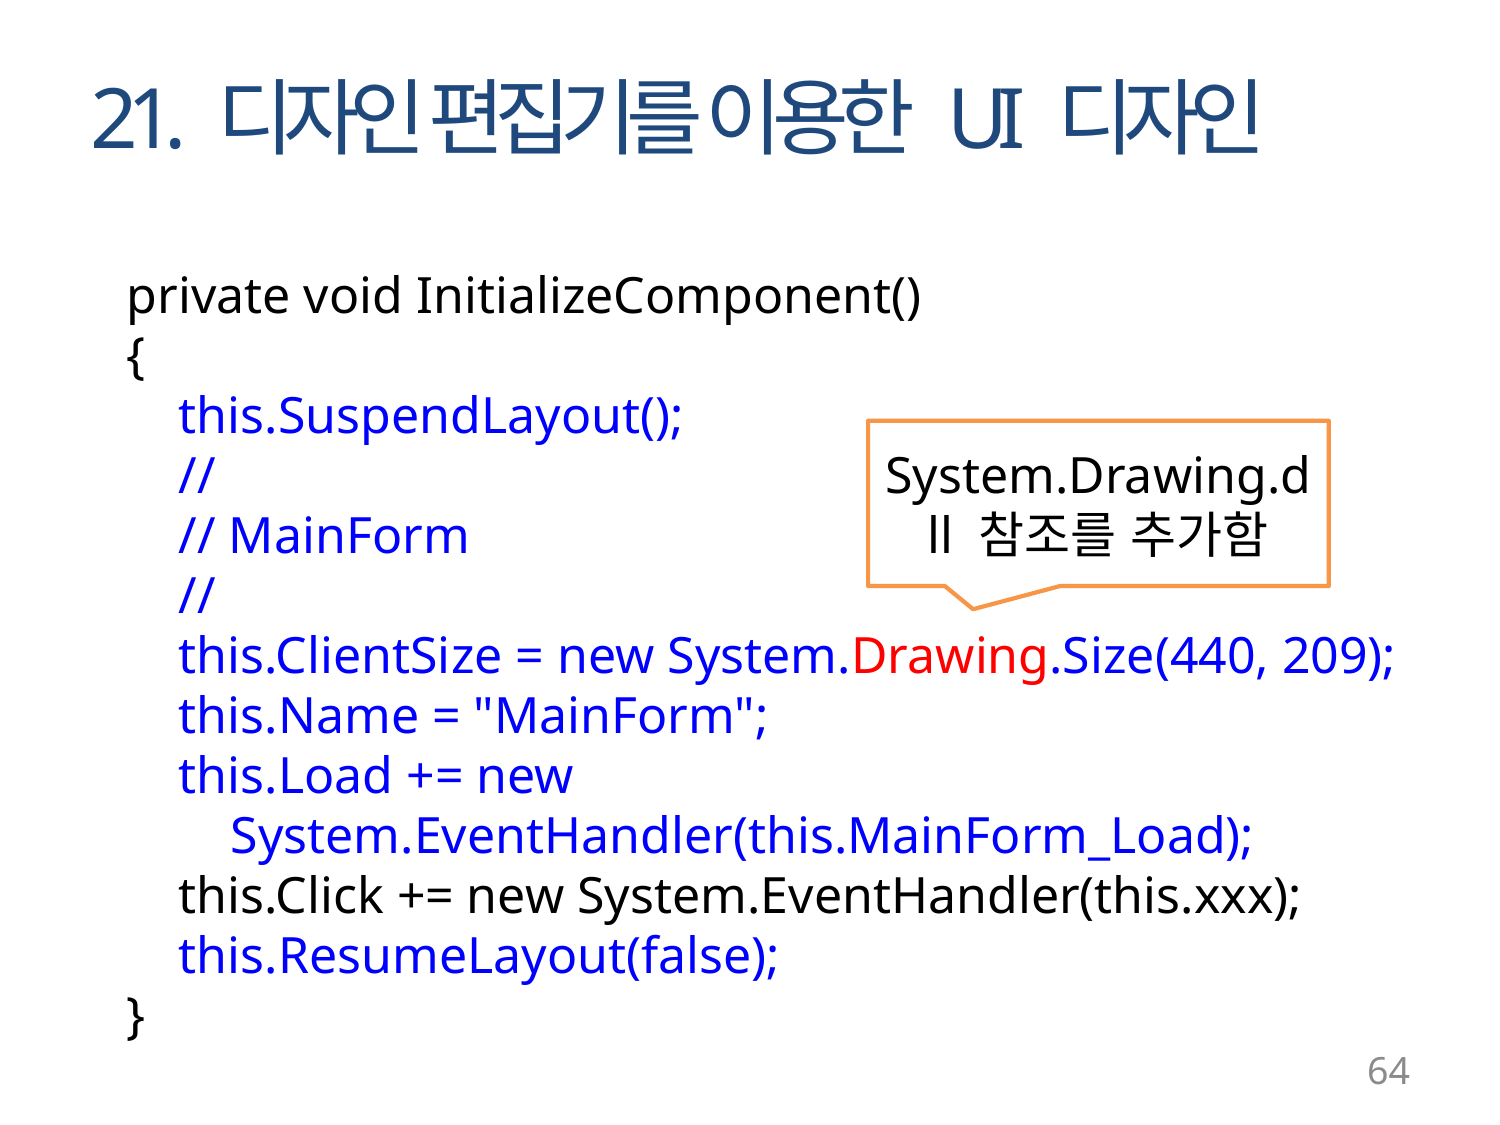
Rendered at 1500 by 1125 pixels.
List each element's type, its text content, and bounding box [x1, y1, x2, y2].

text_box System.Drawing.dll 참조를 추가함 [866, 418, 1331, 612]
text_box private void InitializeComponent() { this.SuspendLayout(); // // MainForm // this.ClientSize = new System.Drawing.Size(440, 209); this.Name = "MainForm"; this.Load += new System.EventHandler(this.MainForm_Load); this.Click += new System.EventHandler(this.xxx); this.ResumeLayout(false); } [112, 255, 1424, 1051]
slide_number 64 [1074, 1042, 1425, 1103]
title 21. 디자인 편집기를 이용한 UI 디자인 [75, 45, 1425, 185]
